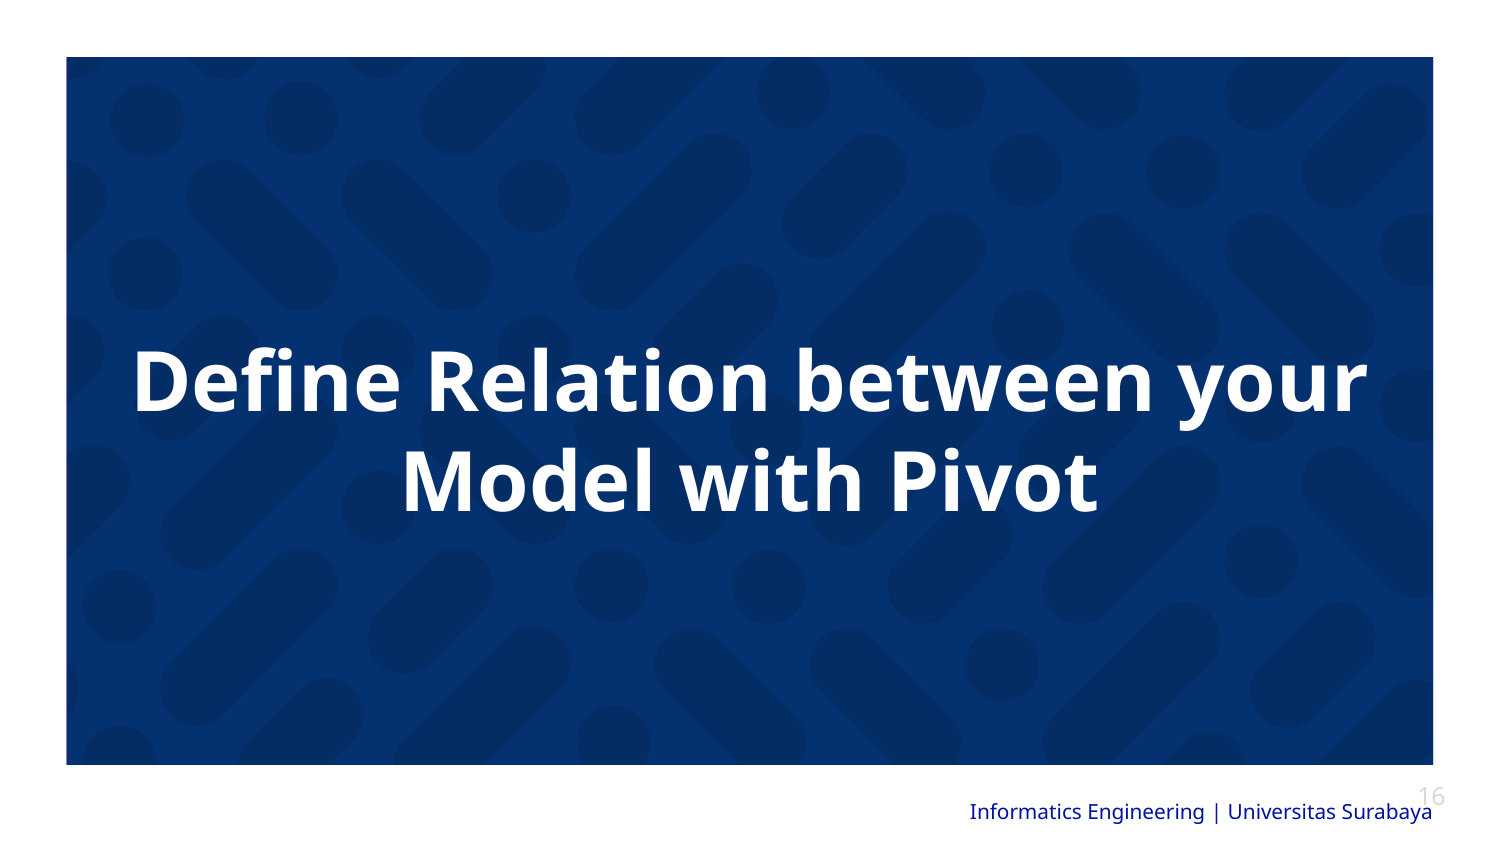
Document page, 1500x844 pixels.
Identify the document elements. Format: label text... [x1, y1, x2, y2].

slide_number 16 [1402, 764, 1493, 830]
title Define Relation between your Model with Pivot [78, 300, 1422, 543]
text_box Informatics Engineering | Universitas Surabaya [953, 791, 1448, 828]
picture [66, 57, 1434, 765]
